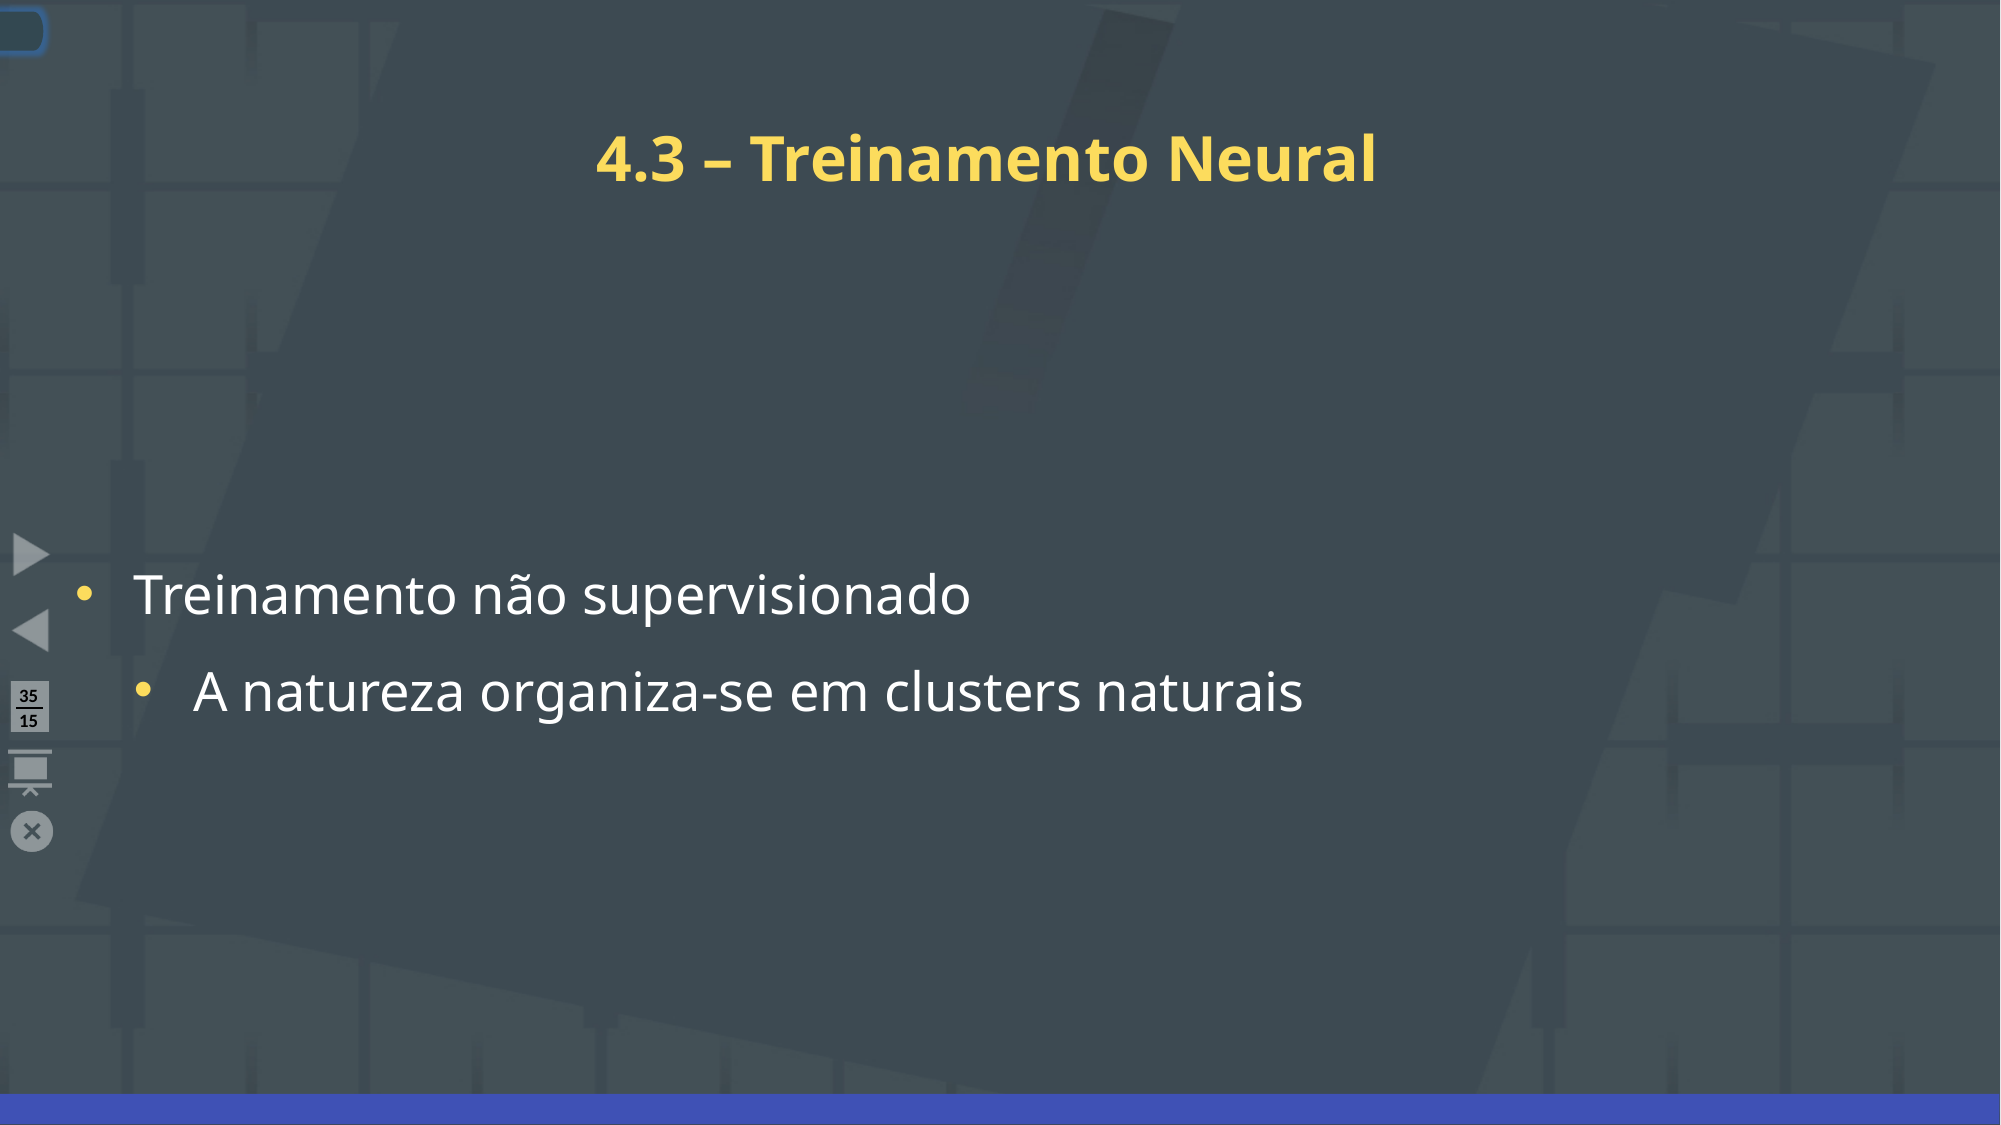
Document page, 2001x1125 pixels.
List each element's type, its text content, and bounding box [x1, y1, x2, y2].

picture [0, 0, 2001, 1125]
title 4.3 – Treinamento Neural [196, 113, 1796, 246]
list Treinamento não supervisionado A natureza organiza-se em clusters naturais [60, 246, 1916, 1059]
